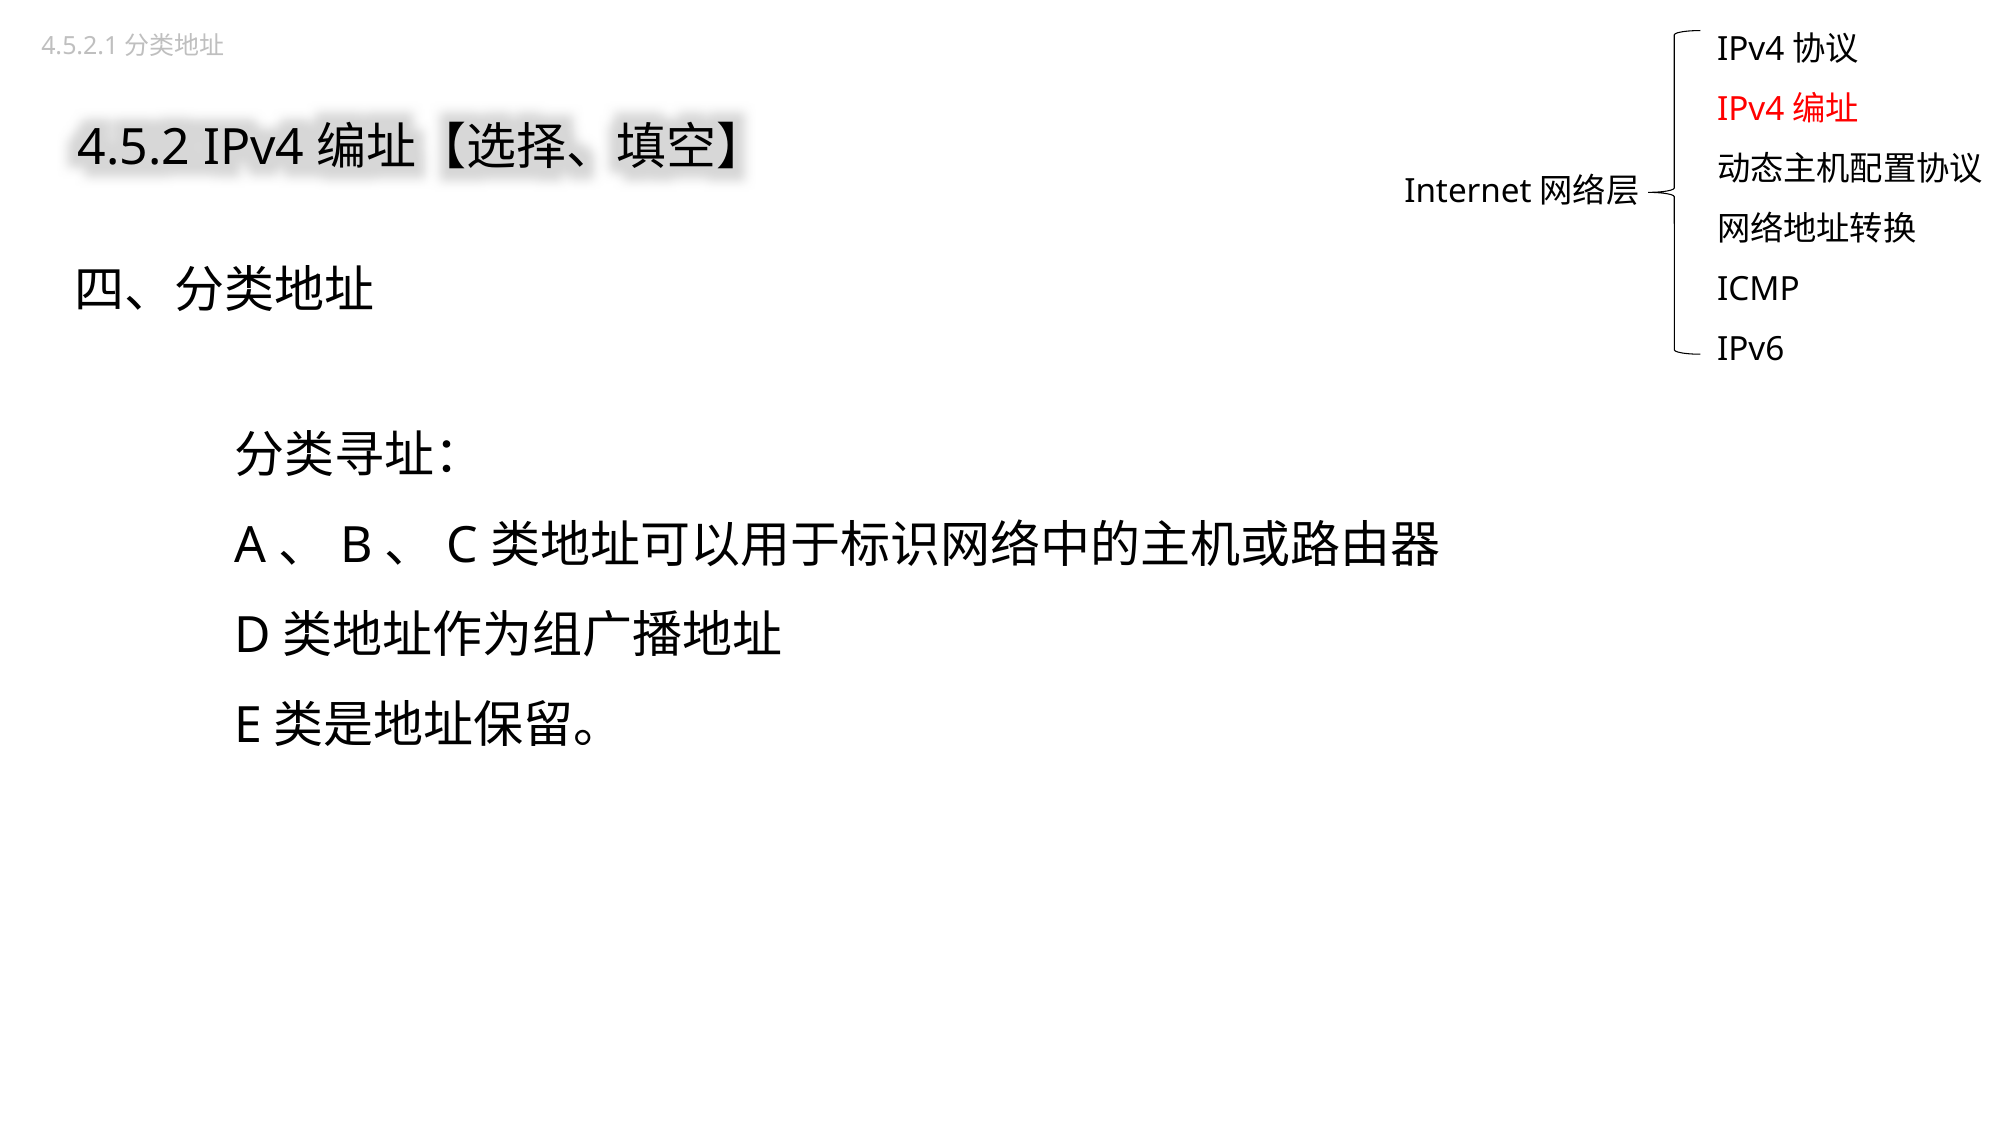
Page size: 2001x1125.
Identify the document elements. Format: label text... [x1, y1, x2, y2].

text_box 四、分类地址 [59, 233, 849, 326]
text_box Internet网络层 [1389, 161, 1655, 217]
text_box 4.5.2.1分类地址 [26, 22, 240, 68]
text_box 4.5.2 IPv4编址【选择、填空】 [59, 51, 1072, 208]
text_box IPv4协议 IPv4编址 动态主机配置协议 网络地址转换 ICMP IPv6 [1702, 0, 1998, 374]
text_box [1655, 29, 1701, 355]
text_box 分类寻址： A、B、C类地址可以用于标识网络中的主机或路由器 D类地址作为组广播地址 E类是地址保留。 [219, 384, 1652, 760]
